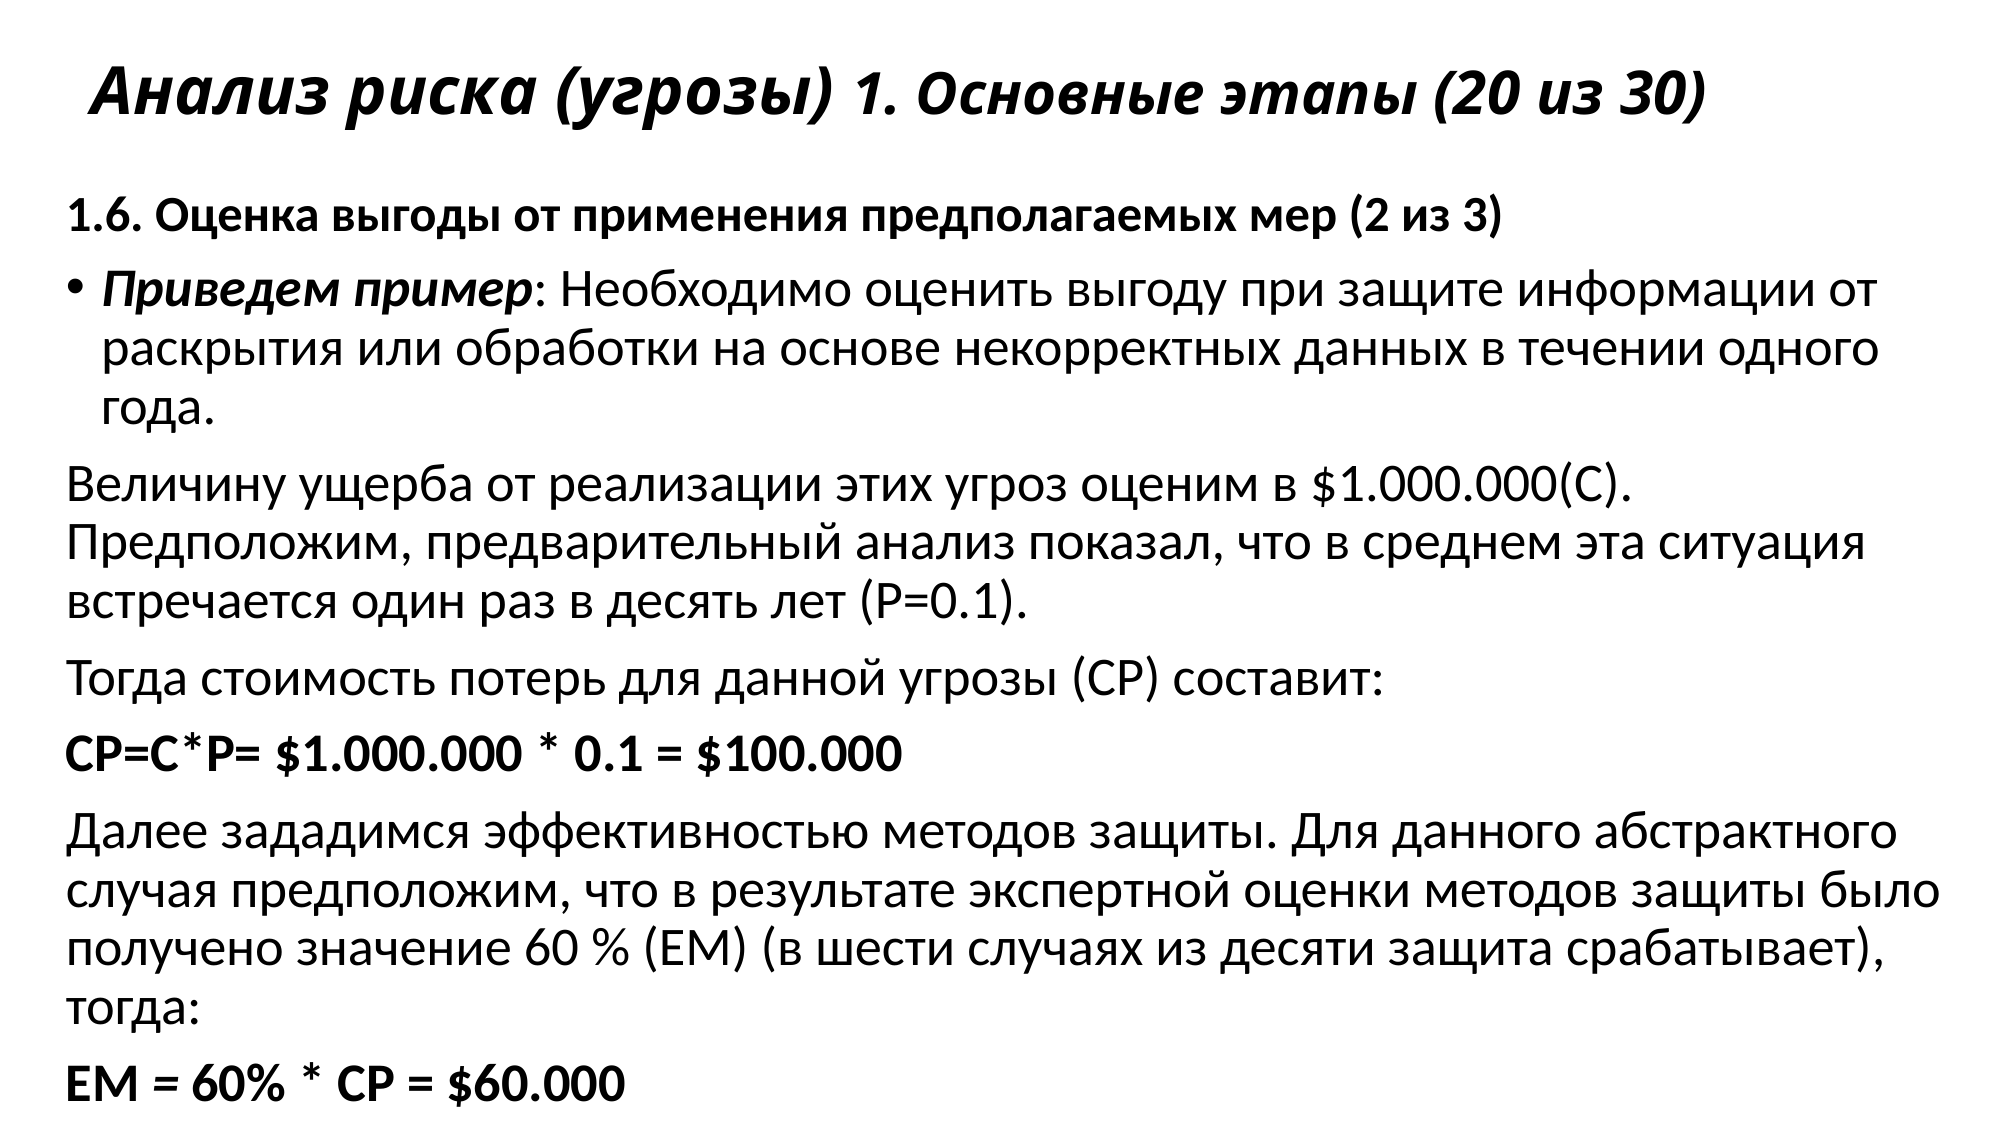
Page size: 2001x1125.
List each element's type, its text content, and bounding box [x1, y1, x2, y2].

list 1.6. Оценка выгоды от применения предполагаемых мер (2 из 3) Приведем пример: Необходимо оценить выгоду при защите информации от раскрытия или обработки на основе некорректных данных в течении одного года. Величину ущерба от реализации этих угроз оценим в $1.000.000(C). Предположим, предварительный анализ показал, что в среднем эта ситуация встречается один раз в десять лет (Р=0.1). Тогда стоимость потерь для данной угрозы (СР) составит: СР=С*Р= $1.000.000 * 0.1 = $100.000 Далее зададимся эффективностью методов защиты. Для данного абстрактного случая предположим, что в результате экспертной оценки методов защиты было получено значение 60 % (ЕМ) (в шести случаях из десяти защита срабатывает), тогда: ЕМ = 60% * СР = $60.000 [50, 179, 2000, 1125]
title Анализ риска (угрозы) 1. Основные этапы (20 из 30) [76, 49, 1802, 136]
